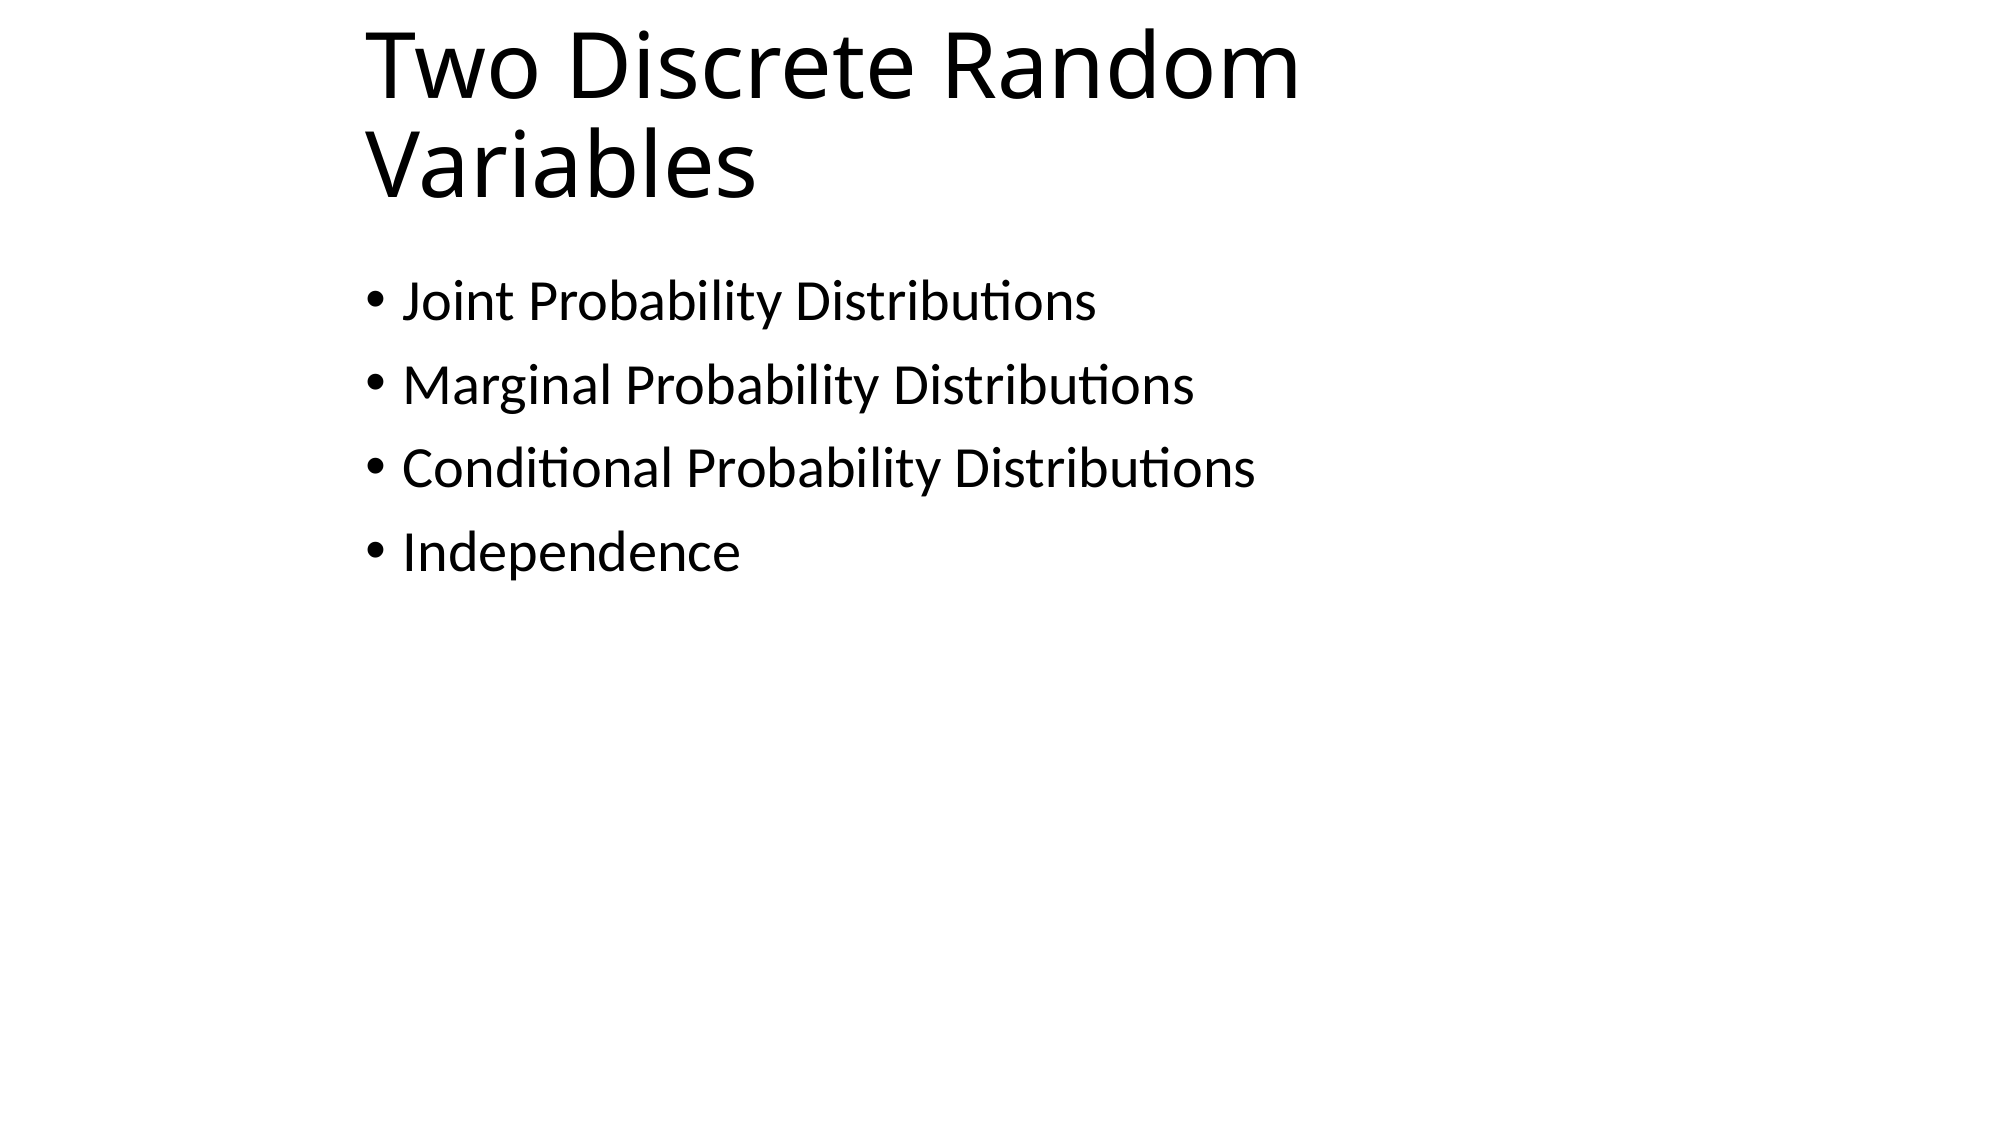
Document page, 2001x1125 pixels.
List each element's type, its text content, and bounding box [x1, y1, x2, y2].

title Two Discrete Random Variables [350, 37, 1688, 200]
list Joint Probability Distributions Marginal Probability Distributions Conditional Probability Distributions Independence [350, 262, 1688, 1000]
